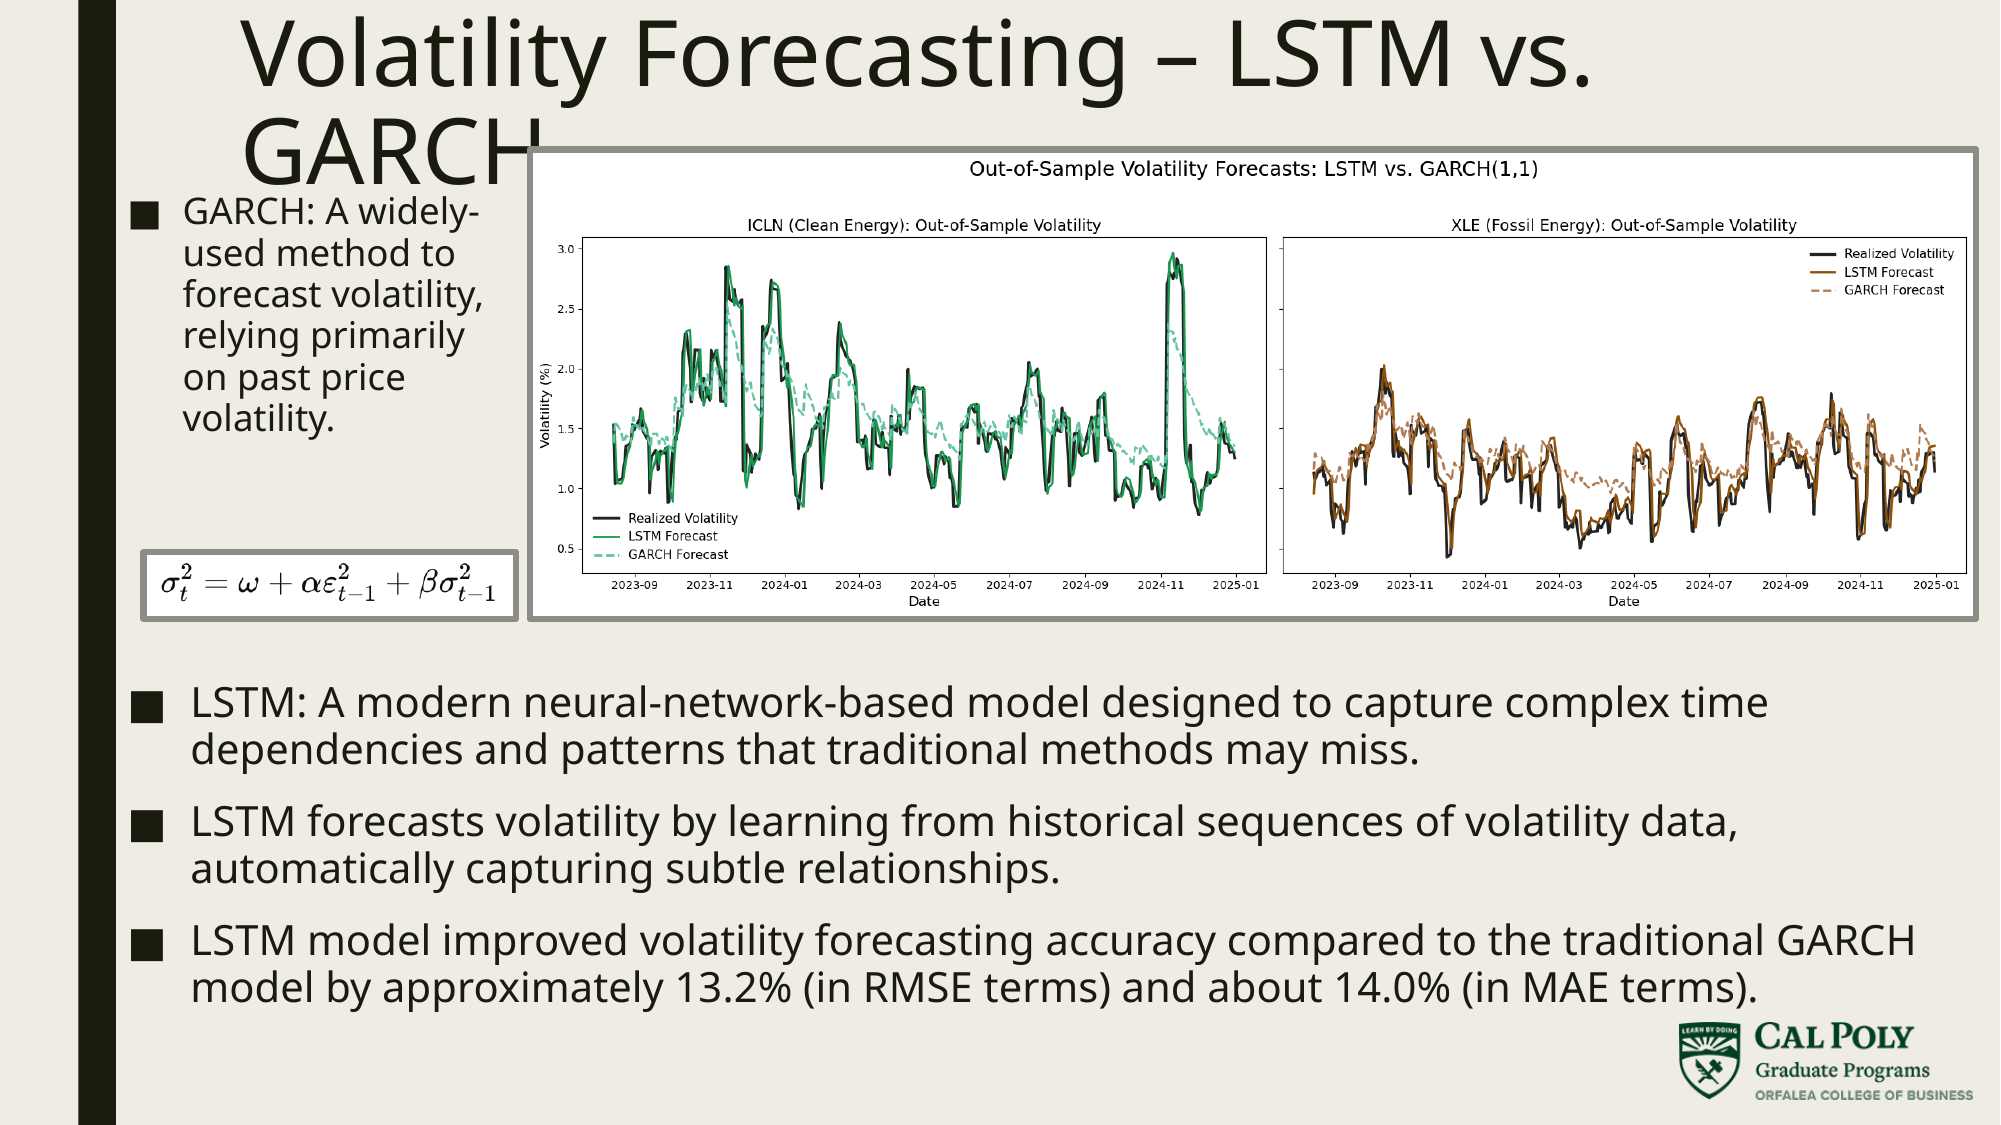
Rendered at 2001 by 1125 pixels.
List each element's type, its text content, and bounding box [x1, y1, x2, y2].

picture [1679, 1022, 1973, 1100]
text_box LSTM: A modern neural-network-based model designed to capture complex time dependencies and patterns that traditional methods may miss. LSTM forecasts volatility by learning from historical sequences of volatility data, automatically capturing subtle relationships. LSTM model improved volatility forecasting accuracy compared to the traditional GARCH model by approximately 13.2% (in RMSE terms) and about 14.0% (in MAE terms). [112, 672, 1956, 1023]
list GARCH: A widely-used method to forecast volatility, relying primarily on past price volatility. [112, 184, 513, 535]
title Volatility Forecasting – LSTM vs. GARCH [225, 1, 1800, 245]
picture [146, 555, 513, 616]
picture [532, 152, 1973, 616]
